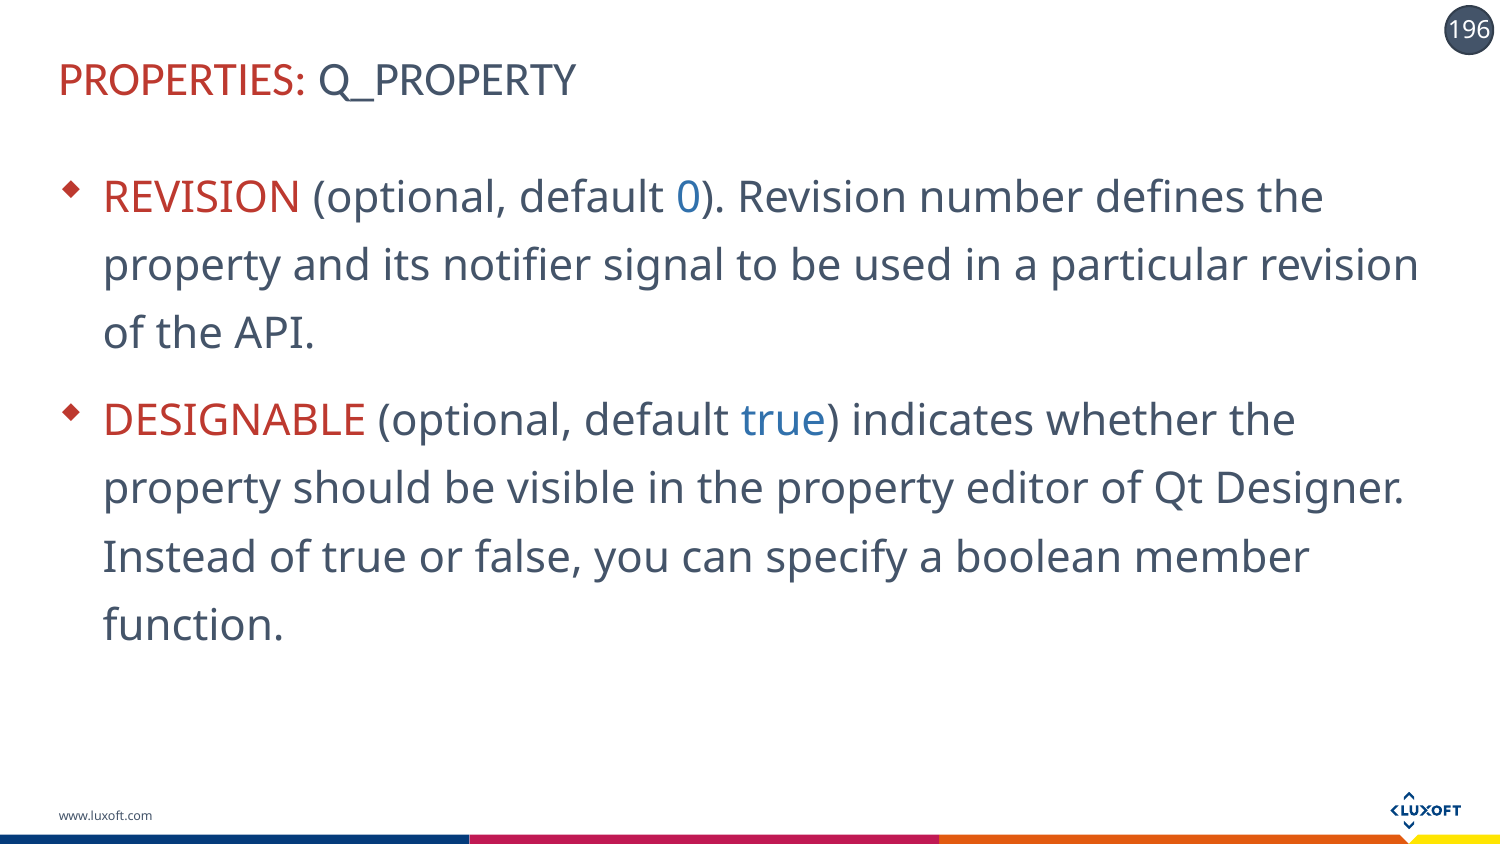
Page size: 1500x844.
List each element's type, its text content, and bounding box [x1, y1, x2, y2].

title PROPERTIES: Q_PROPERTY [47, 44, 1457, 107]
list REVISION (optional, default 0). Revision number defines the property and its notifier signal to be used in a particular revision of the API. DESIGNABLE (optional, default true) indicates whether the property should be visible in the property editor of Qt Designer. Instead of true or false, you can specify a boolean member function. [47, 147, 1457, 764]
